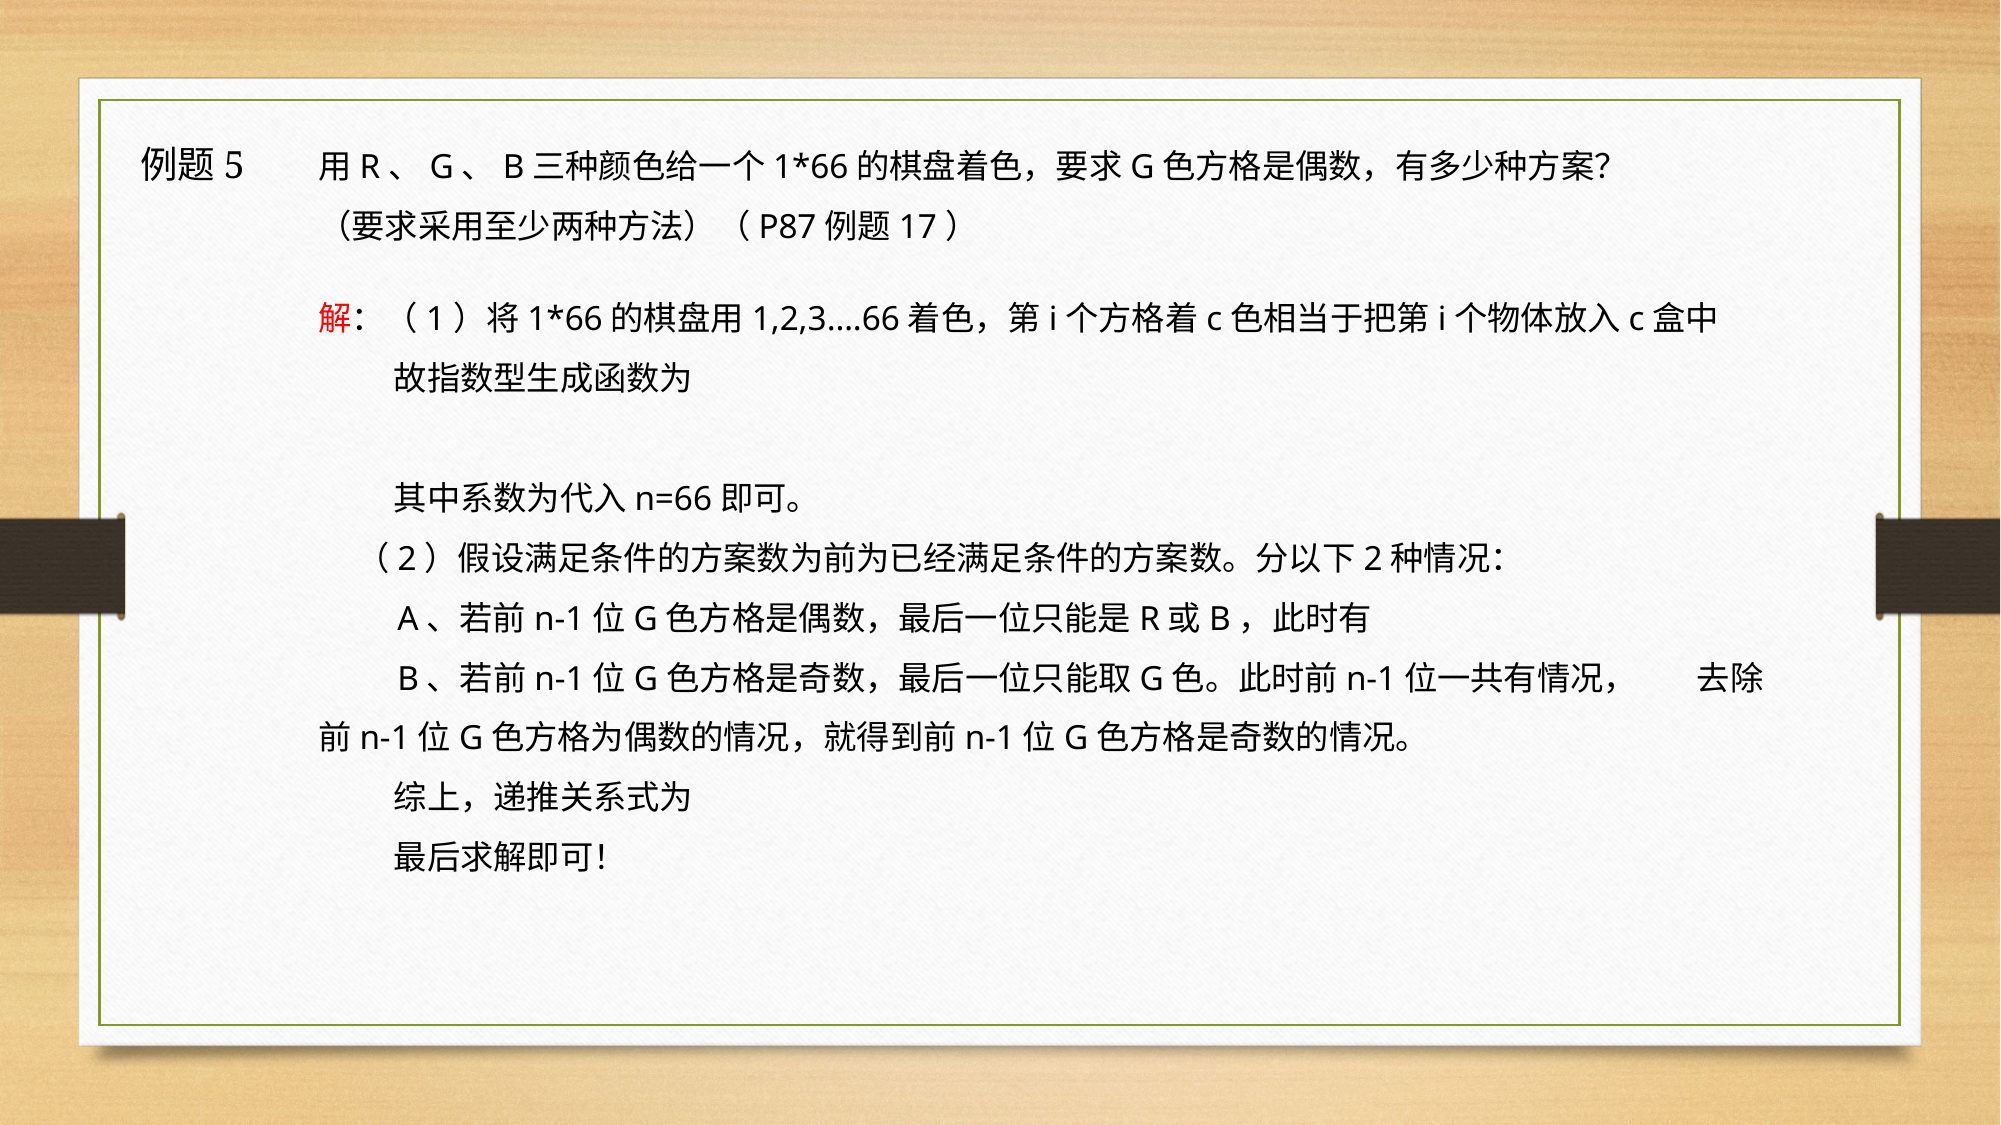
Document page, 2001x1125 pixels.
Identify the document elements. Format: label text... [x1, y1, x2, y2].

picture [0, 0, 2001, 1125]
text_box 用R、G、B三种颜色给一个1*66的棋盘着色，要求G色方格是偶数，有多少种方案？（要求采用至少两种方法）（P87例题17） [303, 118, 1697, 253]
text_box 例题5 [125, 133, 303, 194]
